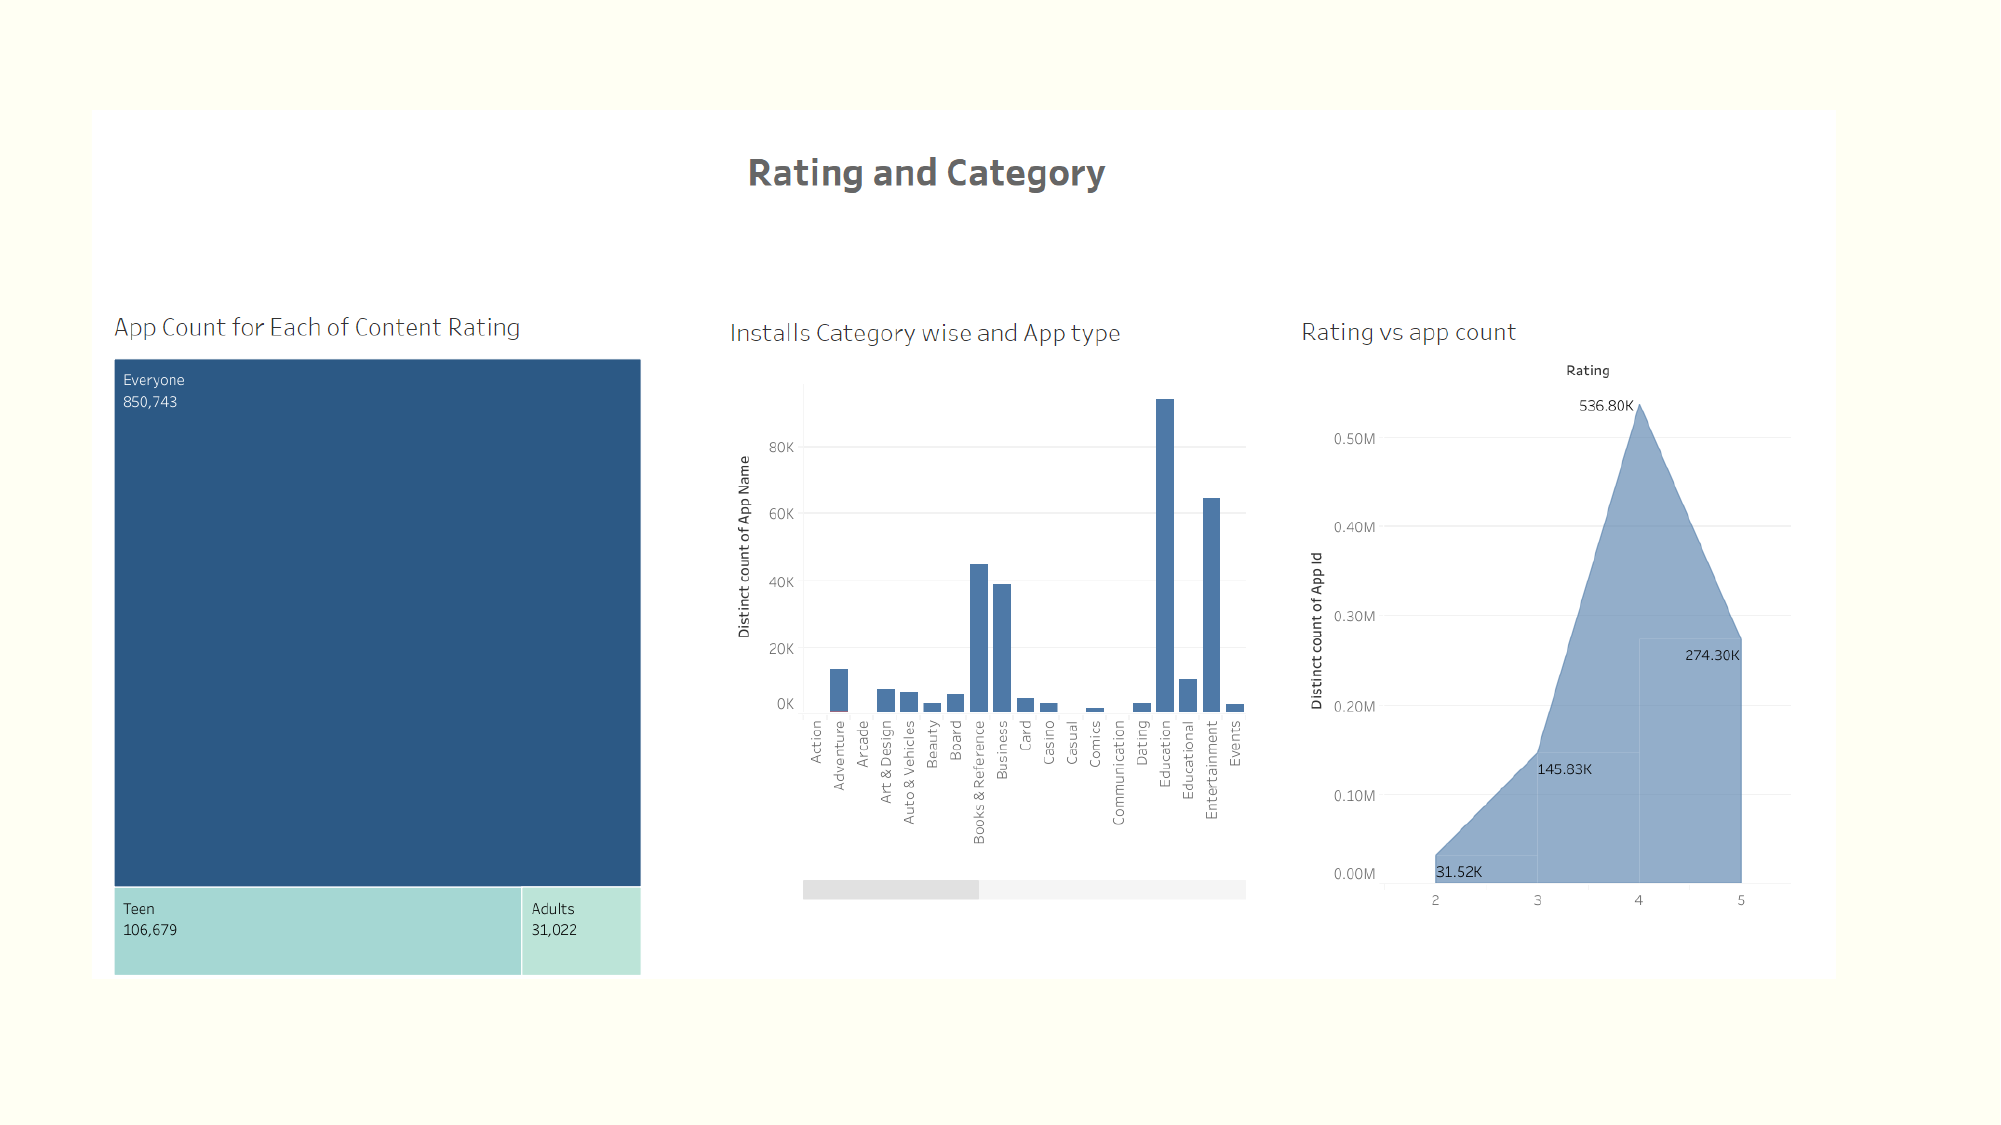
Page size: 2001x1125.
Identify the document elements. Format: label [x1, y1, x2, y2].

picture [91, 110, 1838, 979]
